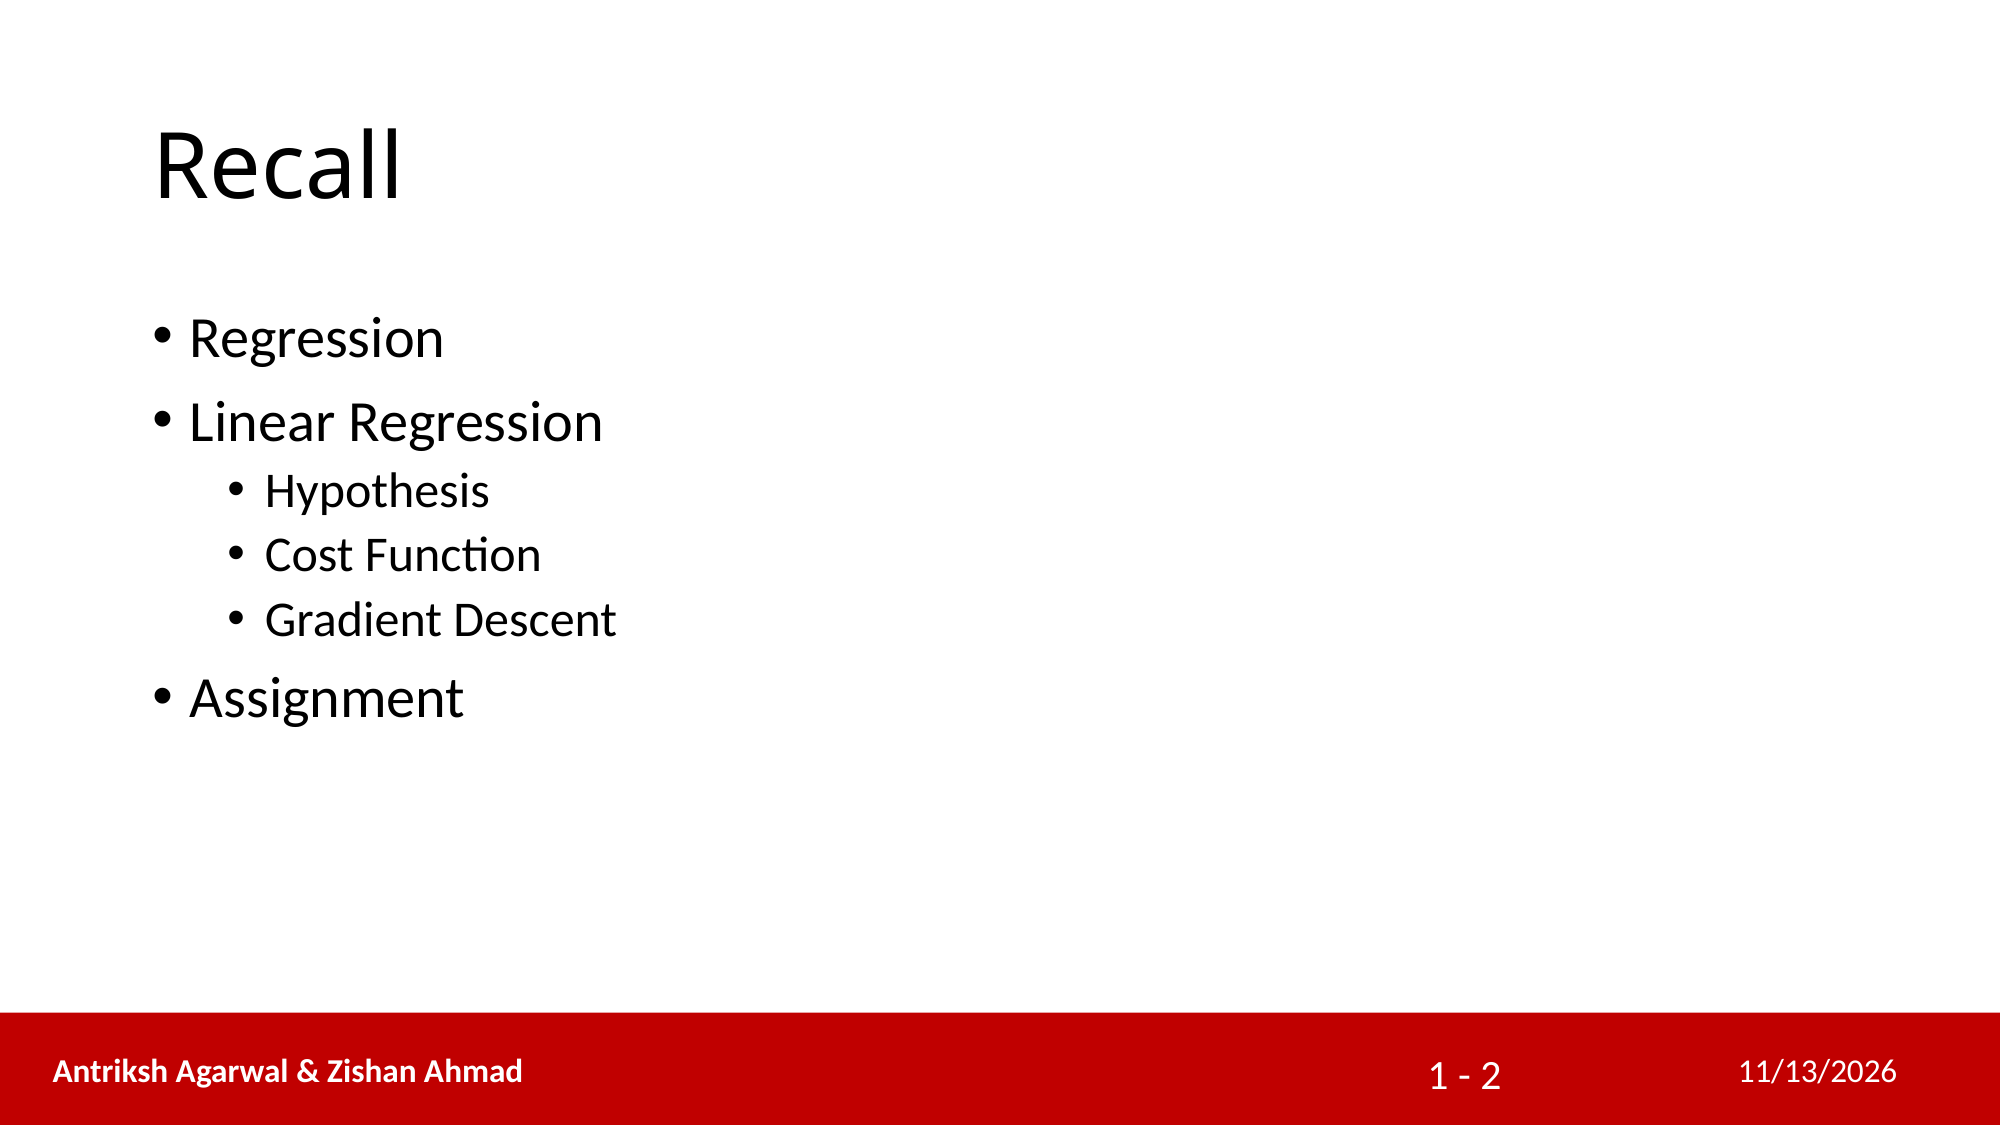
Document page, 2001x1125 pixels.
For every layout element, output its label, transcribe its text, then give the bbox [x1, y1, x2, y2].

footer Antriksh Agarwal & Zishan Ahmad [0, 1012, 2000, 1125]
title Recall [137, 59, 1863, 278]
slide_number 1 - 2 [1412, 1042, 1863, 1103]
list Regression Linear Regression Hypothesis Cost Function Gradient Descent Assignment [137, 299, 1863, 1014]
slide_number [1374, 1038, 1913, 1099]
